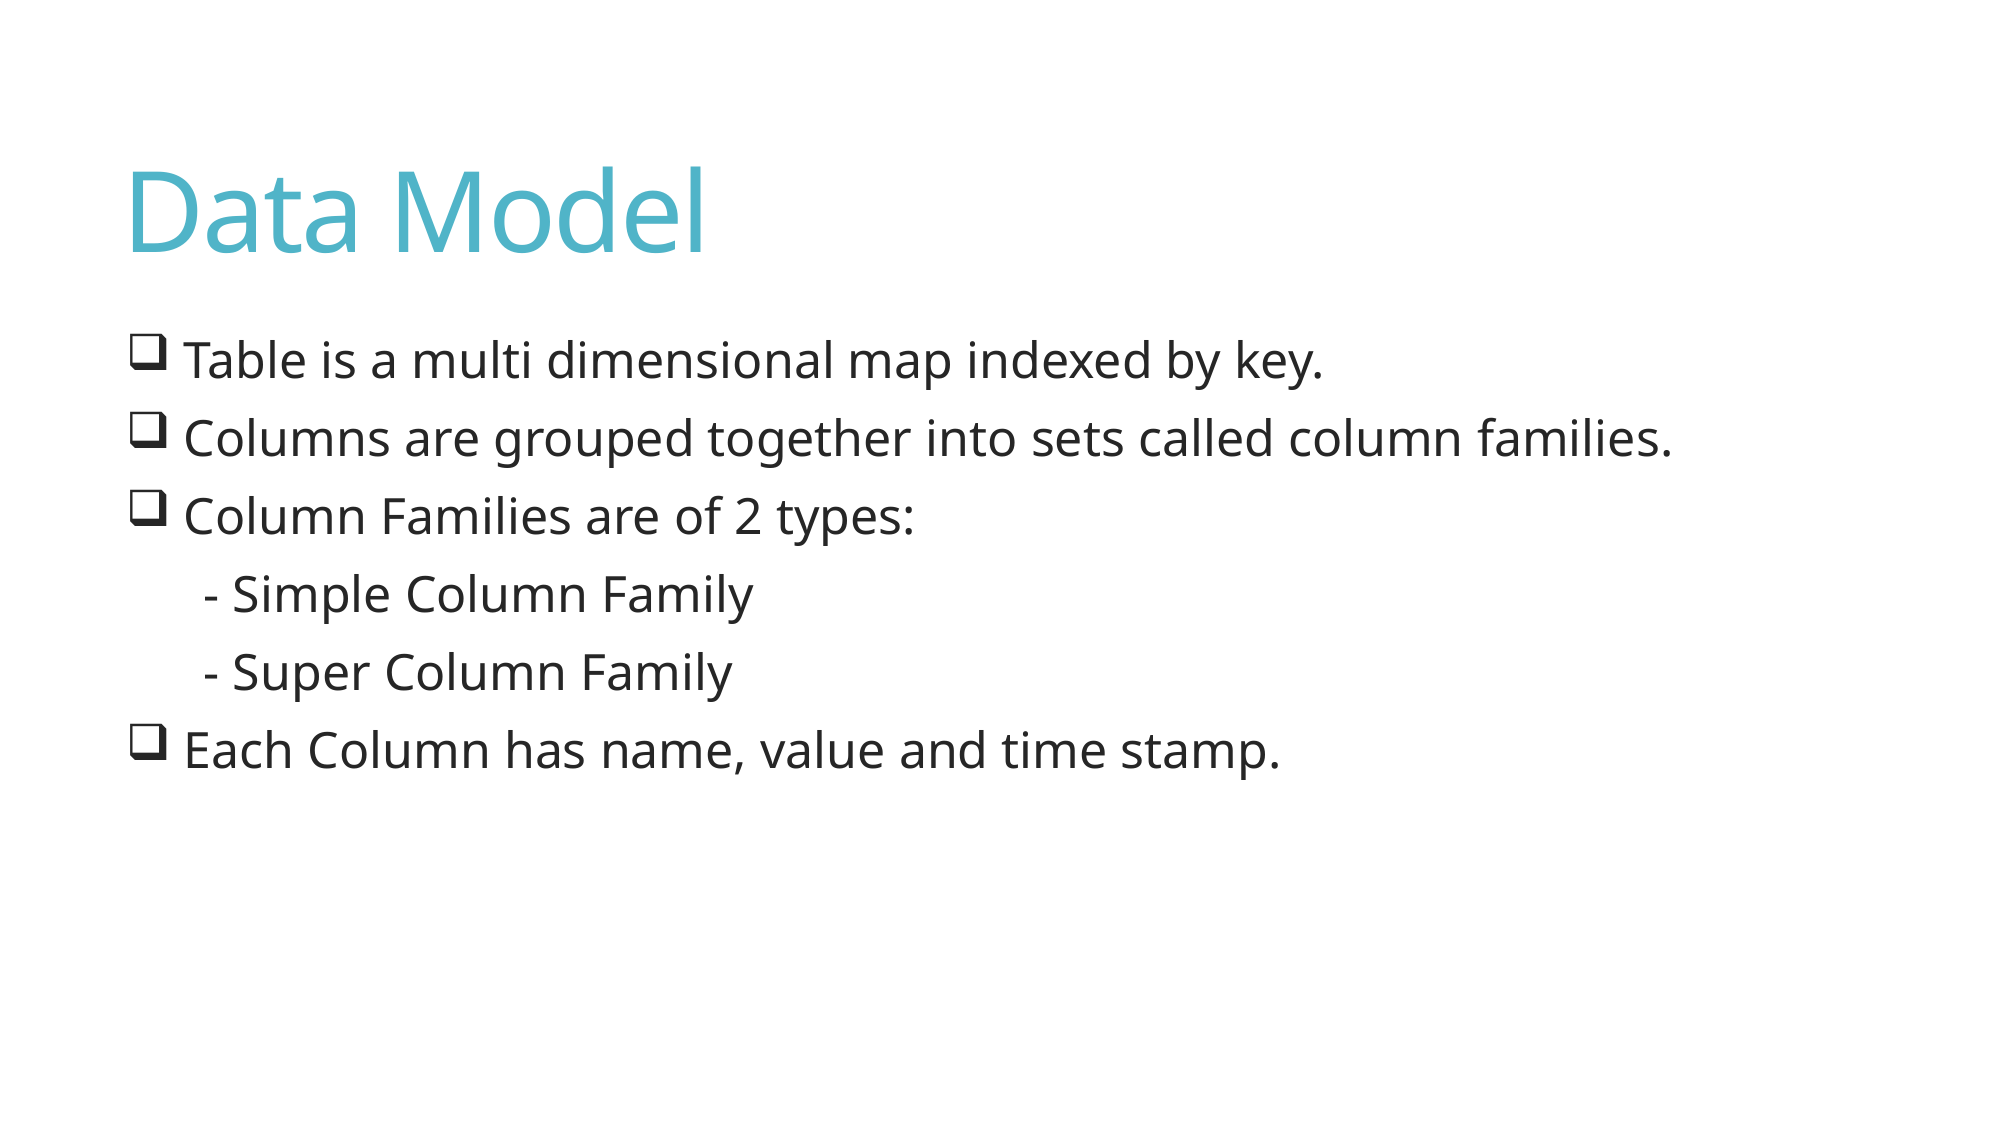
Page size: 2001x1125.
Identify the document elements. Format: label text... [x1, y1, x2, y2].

list Table is a multi dimensional map indexed by key. Columns are grouped together into sets called column families. Column Families are of 2 types: - Simple Column Family - Super Column Family Each Column has name, value and time stamp. [111, 329, 1876, 948]
title Data Model [107, 81, 1875, 354]
